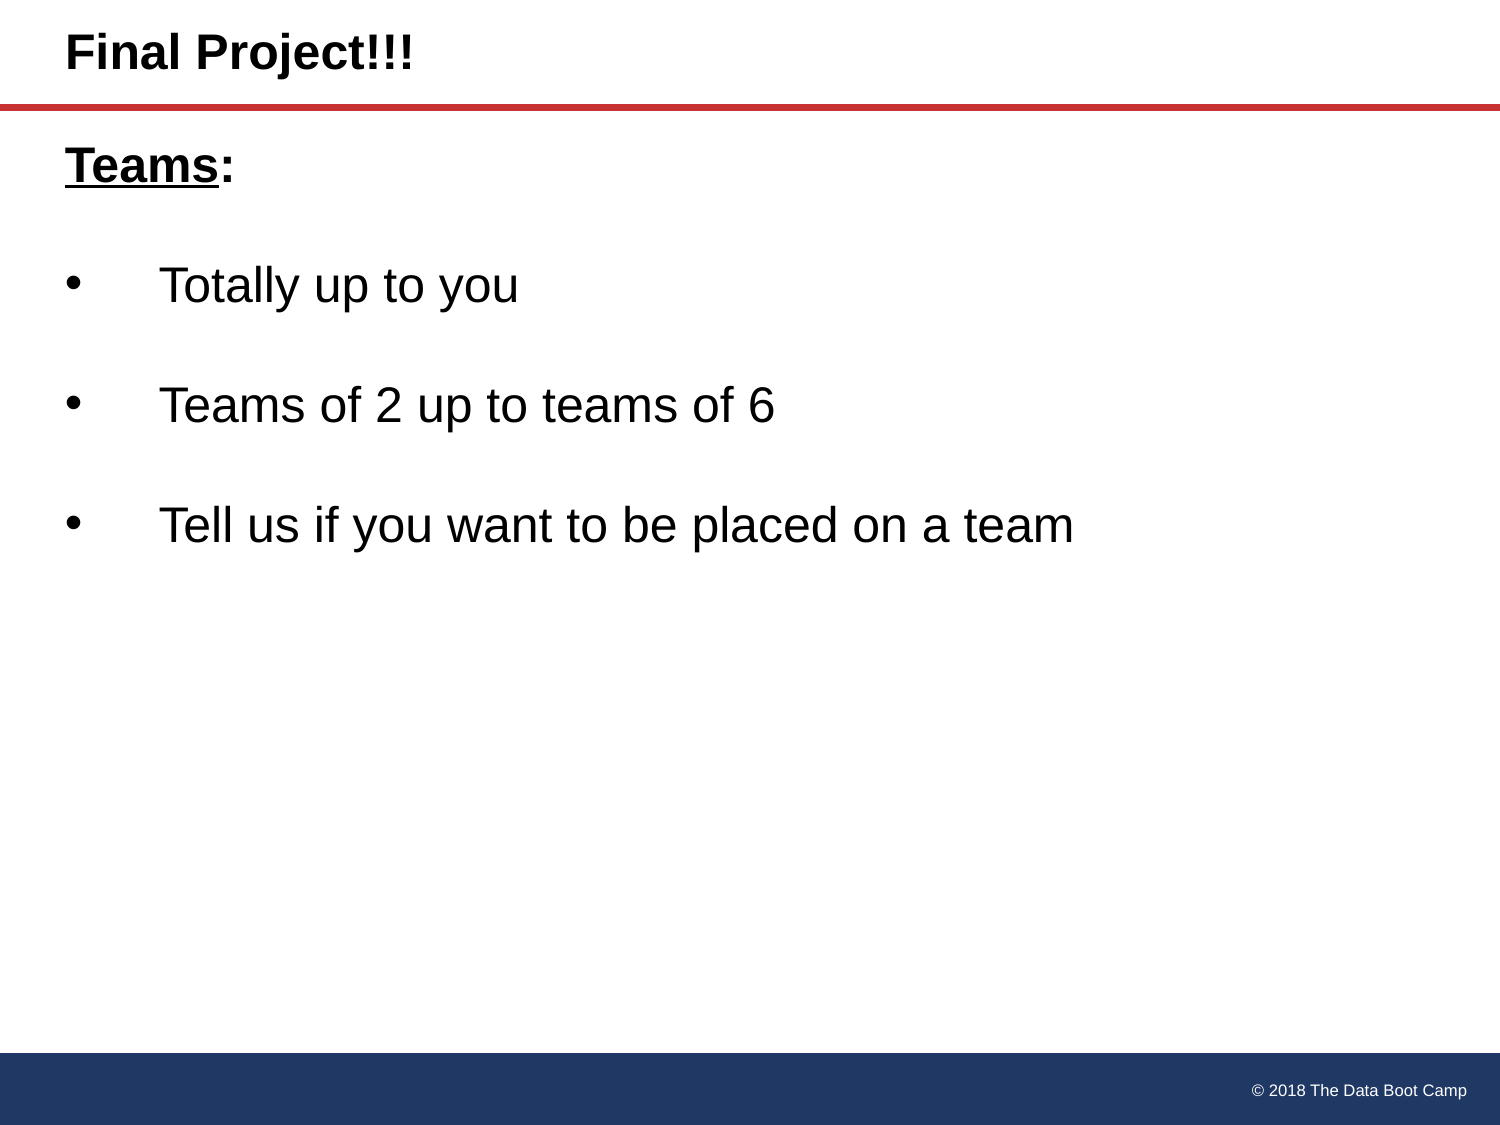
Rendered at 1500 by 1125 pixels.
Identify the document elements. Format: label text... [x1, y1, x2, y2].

text_box Teams: Totally up to you Teams of 2 up to teams of 6 Tell us if you want to be placed on a team [49, 124, 1462, 560]
title Final Project!!! [50, 0, 1300, 108]
